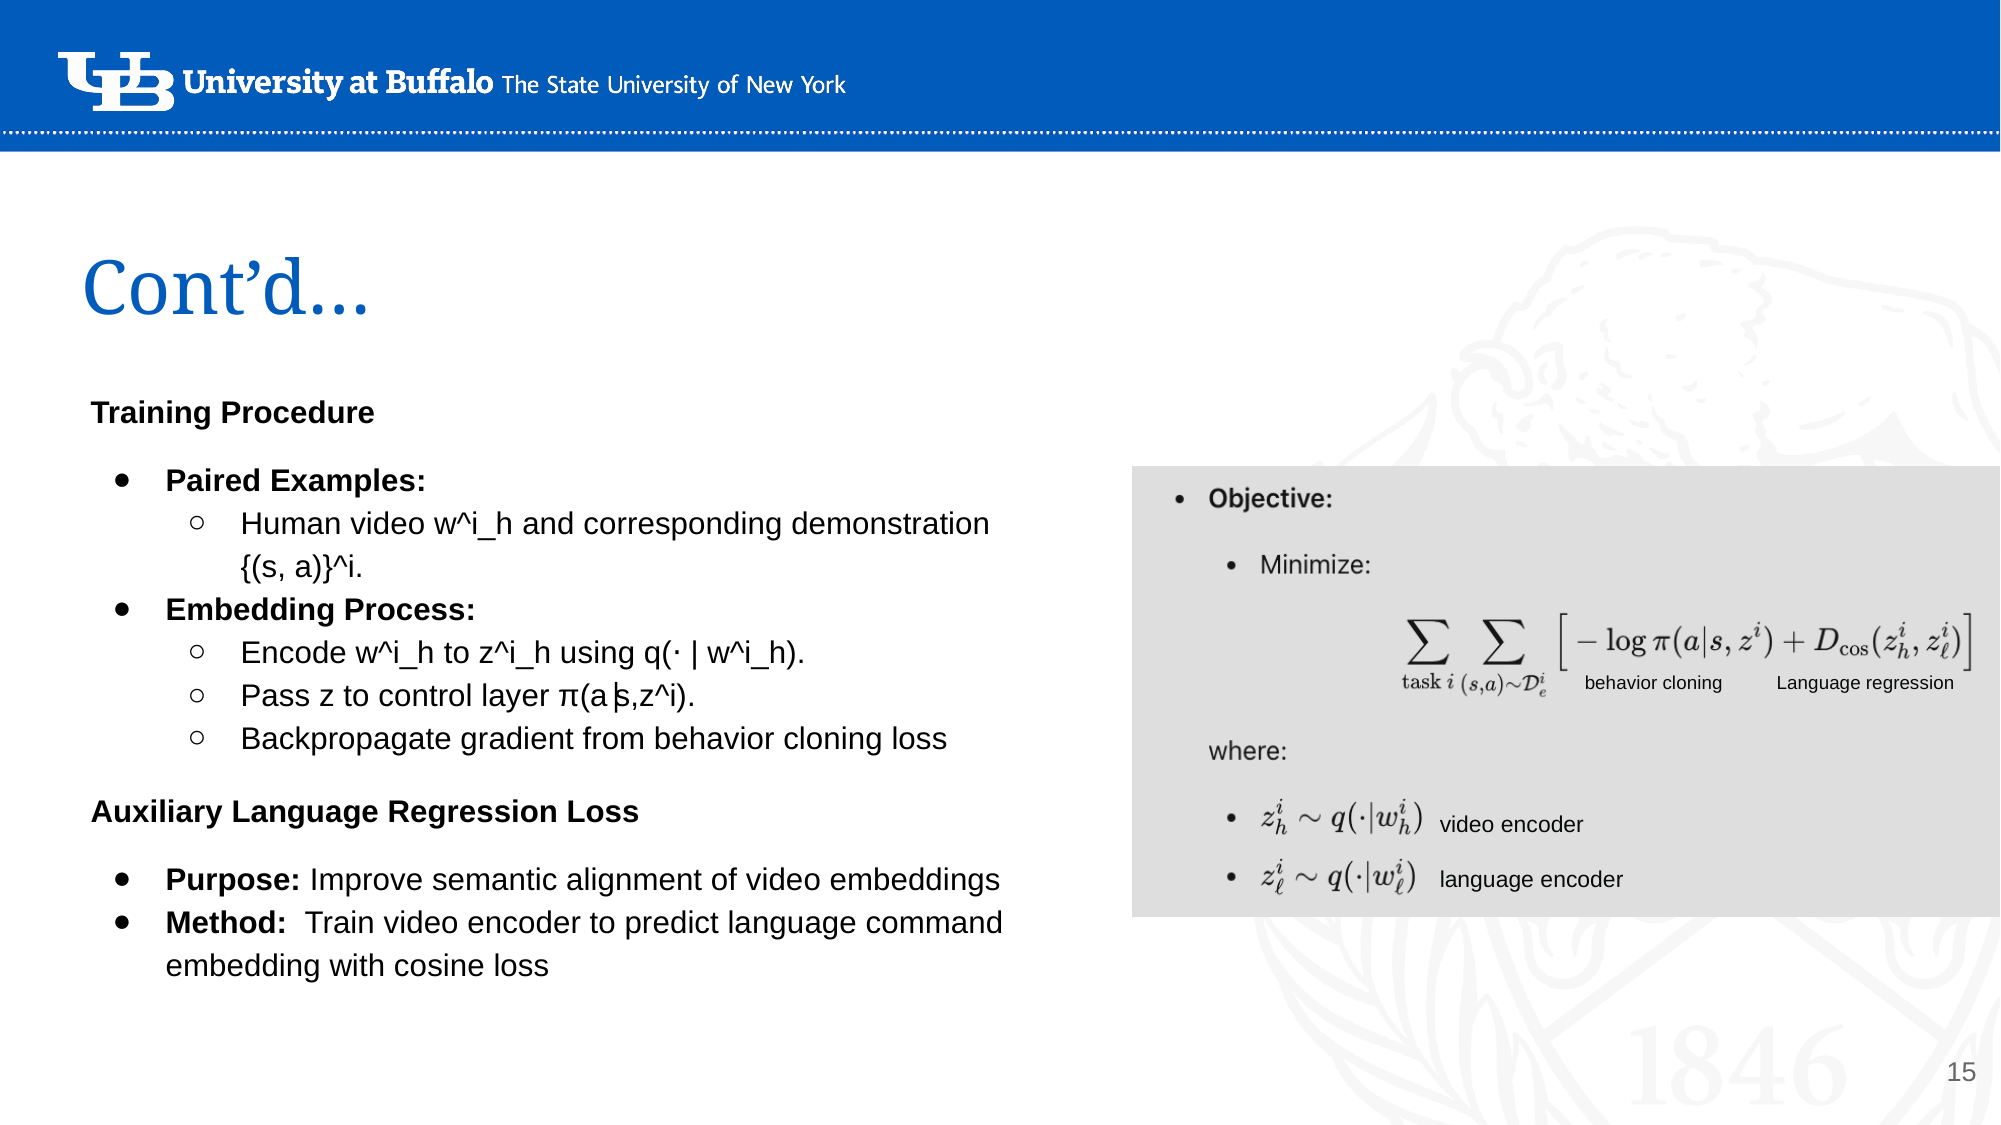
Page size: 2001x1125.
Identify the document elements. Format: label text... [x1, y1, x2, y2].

picture [0, 0, 2001, 1125]
title Cont’d… [66, 135, 1208, 339]
slide_number ‹#› [1871, 1038, 1992, 1125]
list Training Procedure Paired Examples: Human video w^i_h​ and corresponding demonstration {(s, a)}^i. Embedding Process: Encode w^i_h​ to z^i_h​ using q(⋅ | w^i_h). Pass z to control layer π(a∣s,z^i). Backpropagate gradient from behavior cloning loss Auxiliary Language Regression Loss Purpose: Improve semantic alignment of video embeddings Method: Train video encoder to predict language command embedding with cosine loss [75, 379, 1087, 1125]
